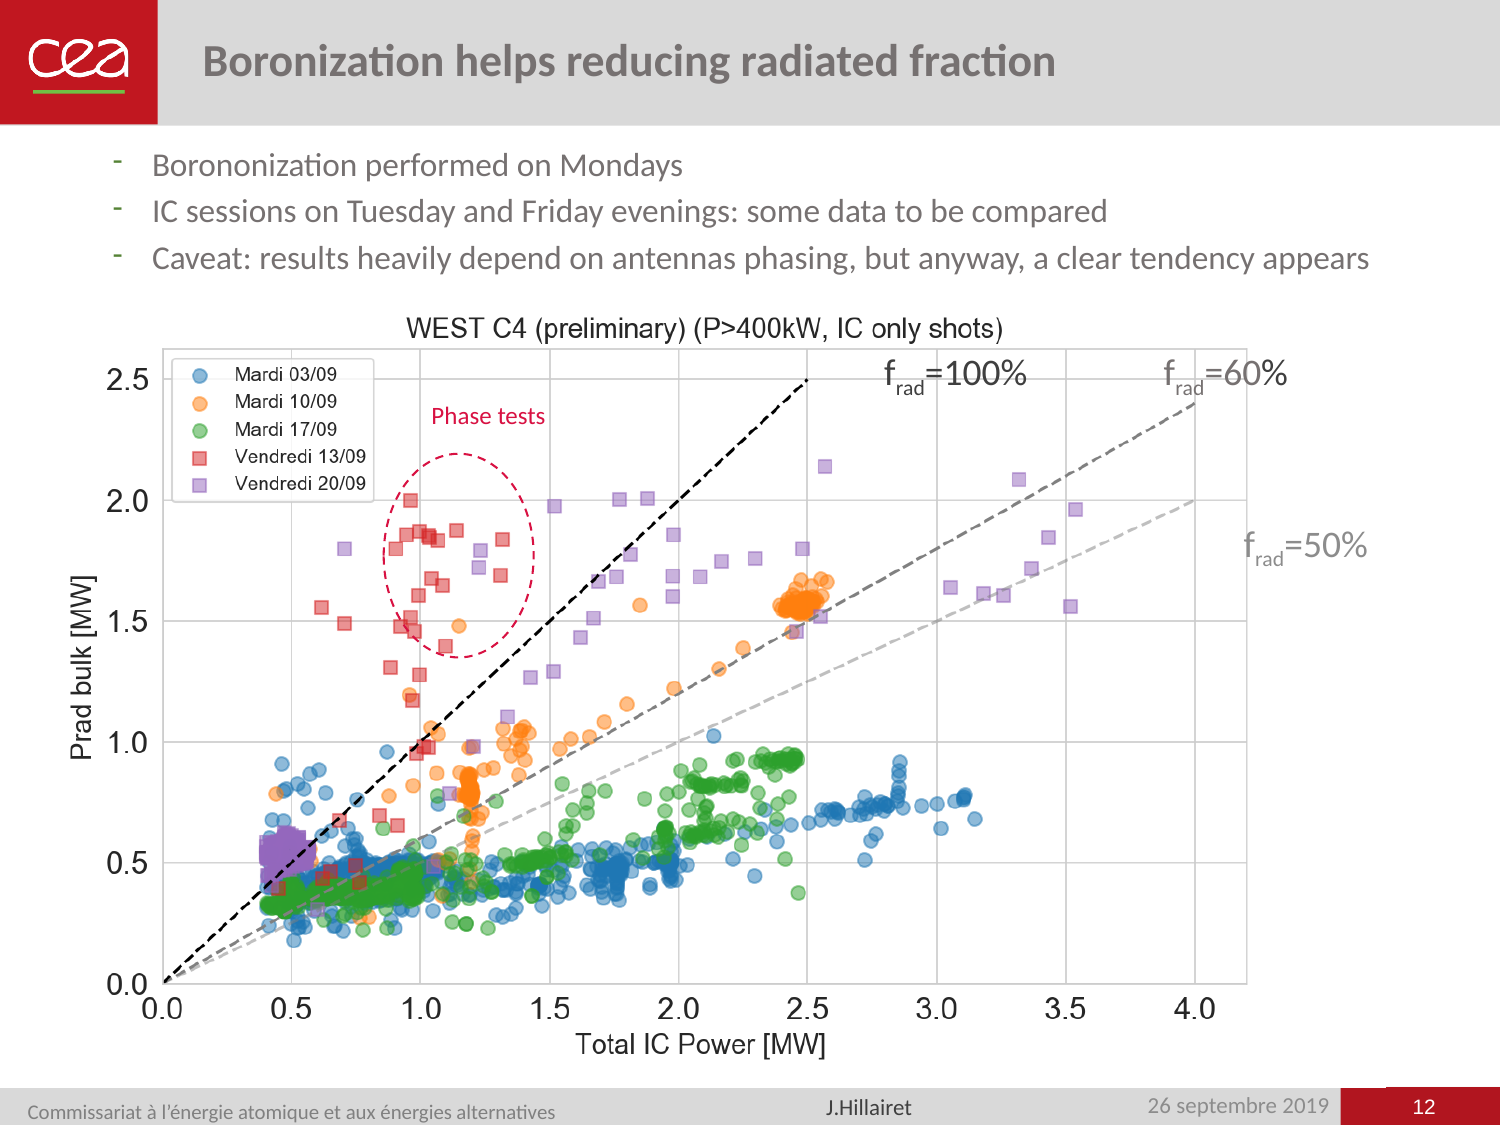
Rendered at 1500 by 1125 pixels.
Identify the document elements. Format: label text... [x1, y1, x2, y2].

title Boronization helps reducing radiated fraction [181, 32, 1461, 95]
picture [0, 248, 1386, 1088]
slide_number 12 [1372, 1093, 1476, 1119]
list Borononization performed on Mondays IC sessions on Tuesday and Friday evenings: some data to be compared Caveat: results heavily depend on antennas phasing, but anyway, a clear tendency appears [13, 136, 1398, 289]
picture [27, 36, 129, 94]
